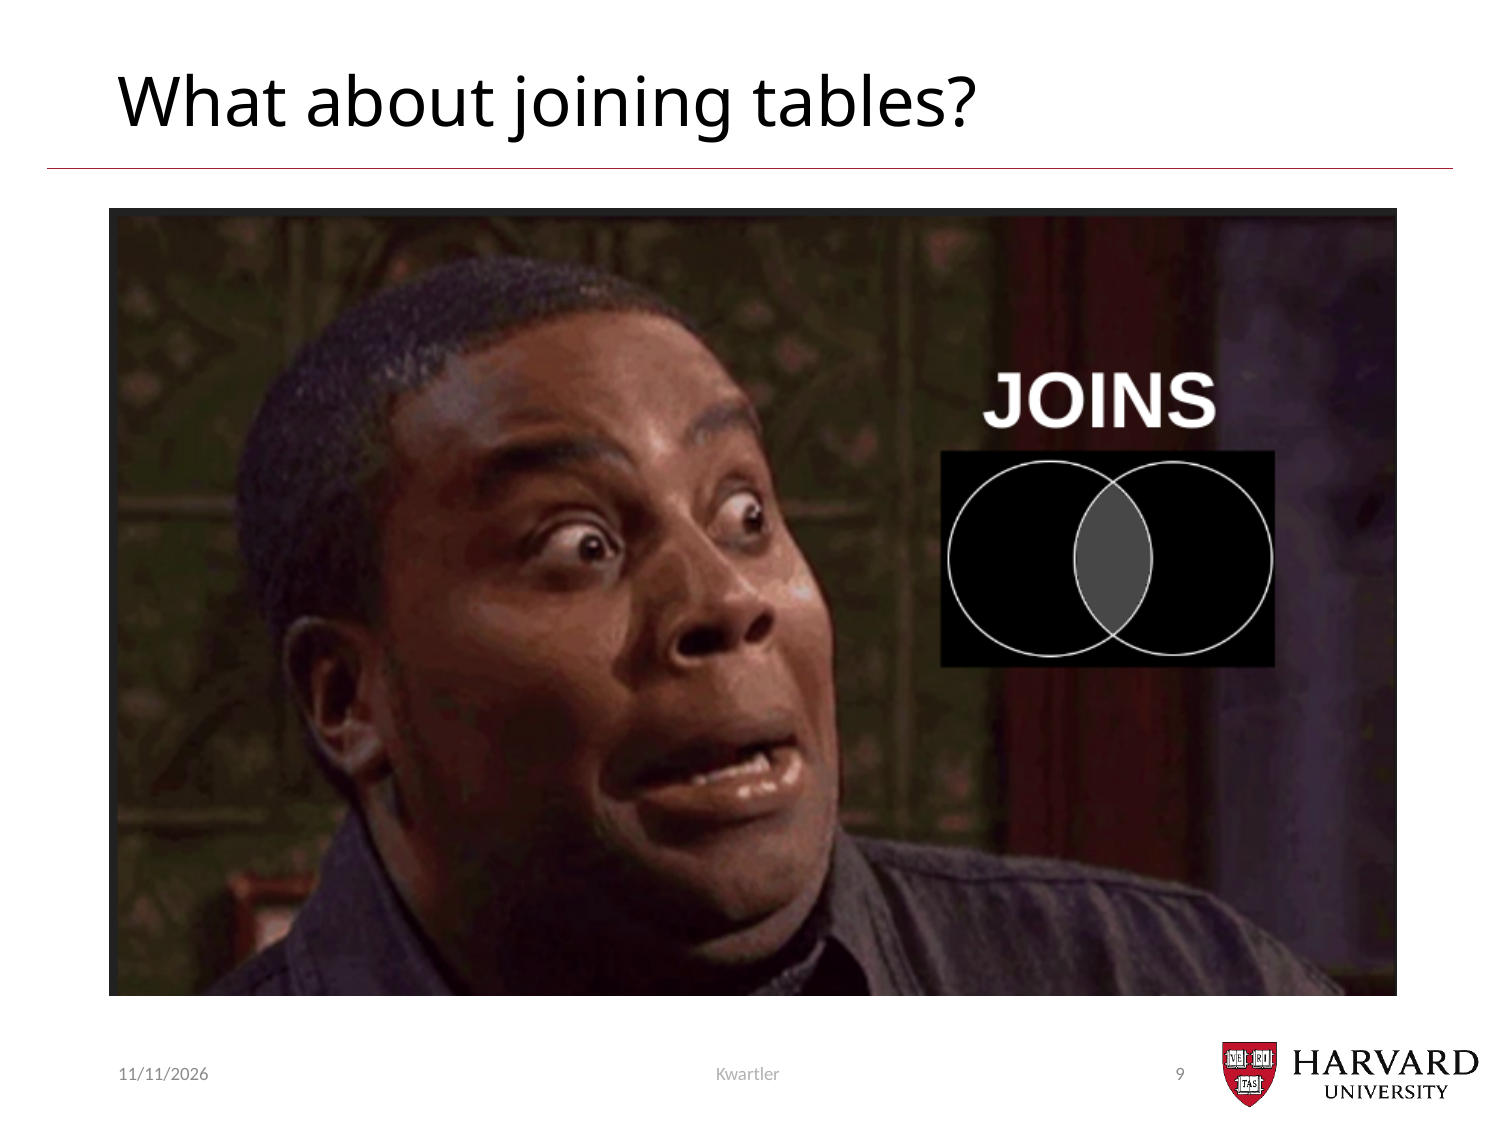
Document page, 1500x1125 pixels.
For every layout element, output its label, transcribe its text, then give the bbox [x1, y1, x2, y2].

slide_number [103, 1042, 441, 1103]
picture [109, 208, 1397, 996]
picture [1200, 1024, 1500, 1125]
slide_number 9 [1059, 1042, 1200, 1103]
title What about joining tables? [103, 59, 1397, 157]
footer Kwartler [496, 1042, 1004, 1103]
